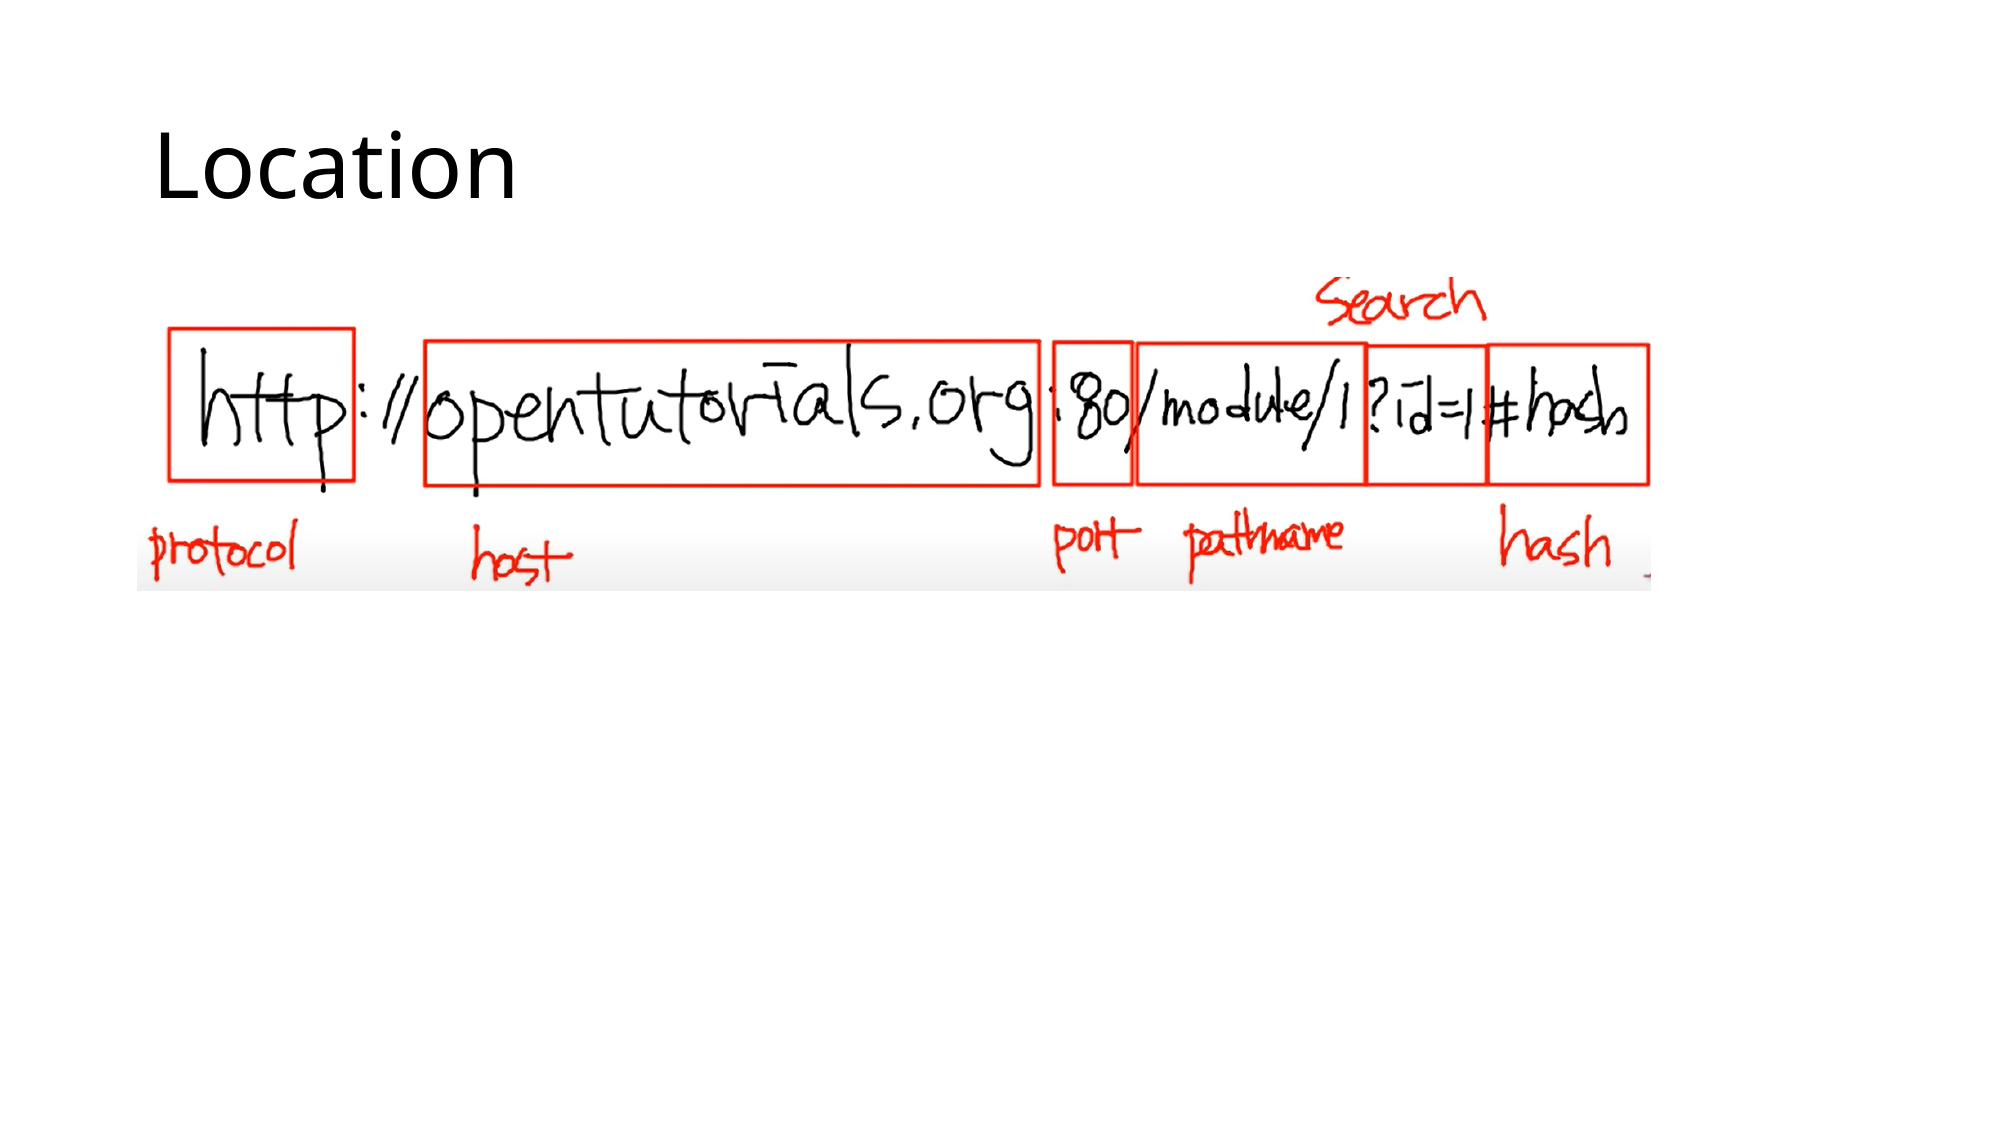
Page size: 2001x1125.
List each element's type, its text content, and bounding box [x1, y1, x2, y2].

title Location [137, 59, 1863, 278]
picture [137, 277, 1651, 591]
